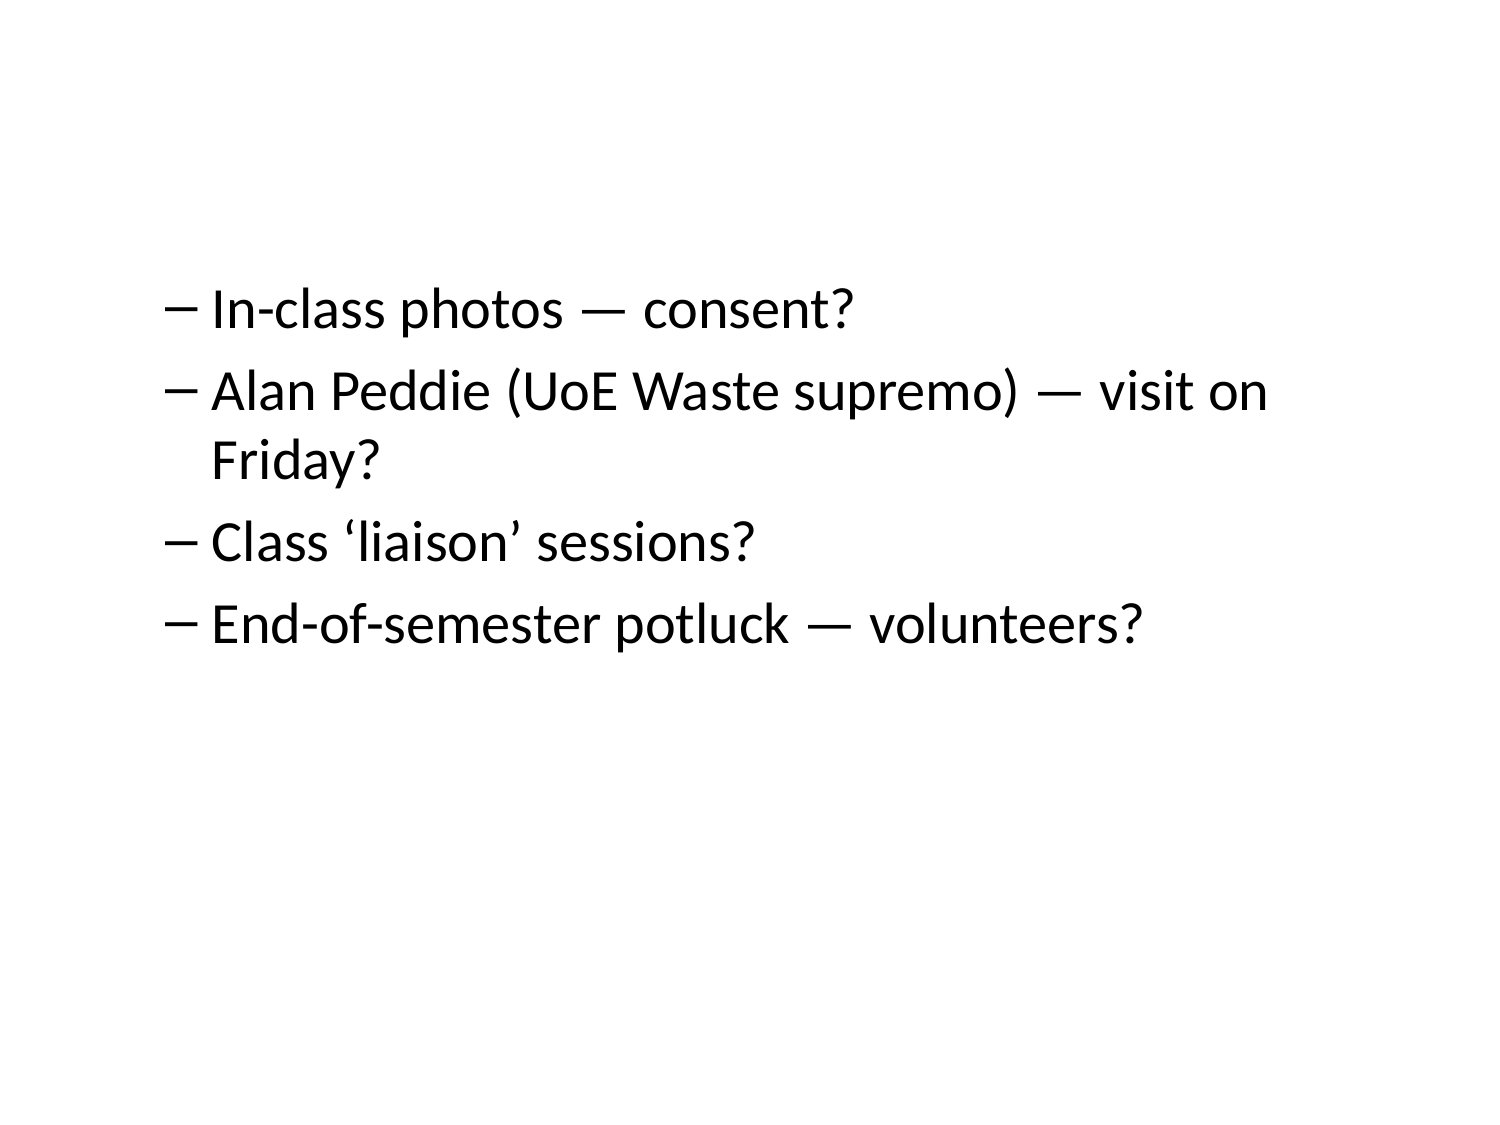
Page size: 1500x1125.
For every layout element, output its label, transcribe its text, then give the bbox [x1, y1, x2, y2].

list In-class photos — consent? Alan Peddie (UoE Waste supremo) — visit on Friday? Class ‘liaison’ sessions? End-of-semester potluck — volunteers? [75, 262, 1425, 1005]
